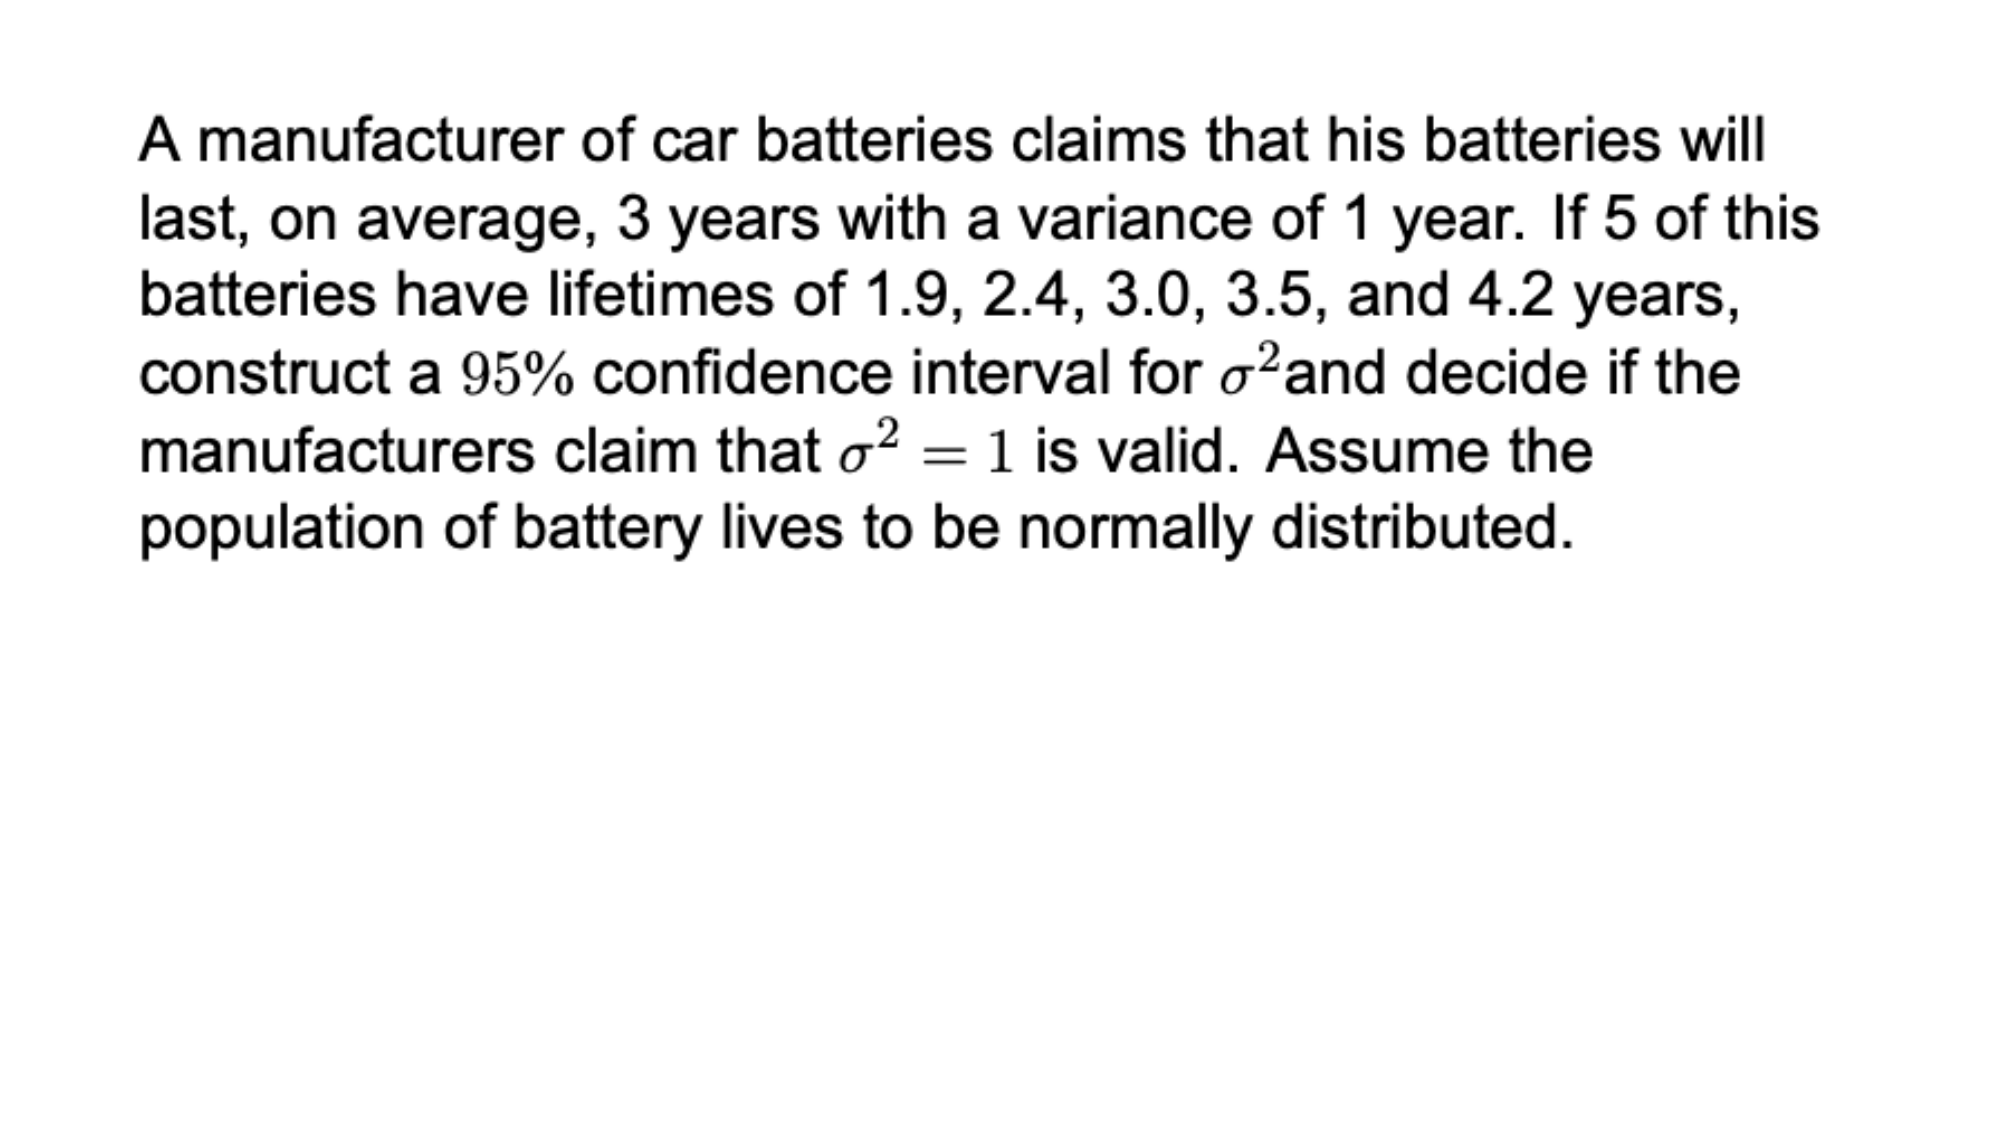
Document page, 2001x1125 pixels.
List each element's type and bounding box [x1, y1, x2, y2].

list [97, 80, 1863, 627]
